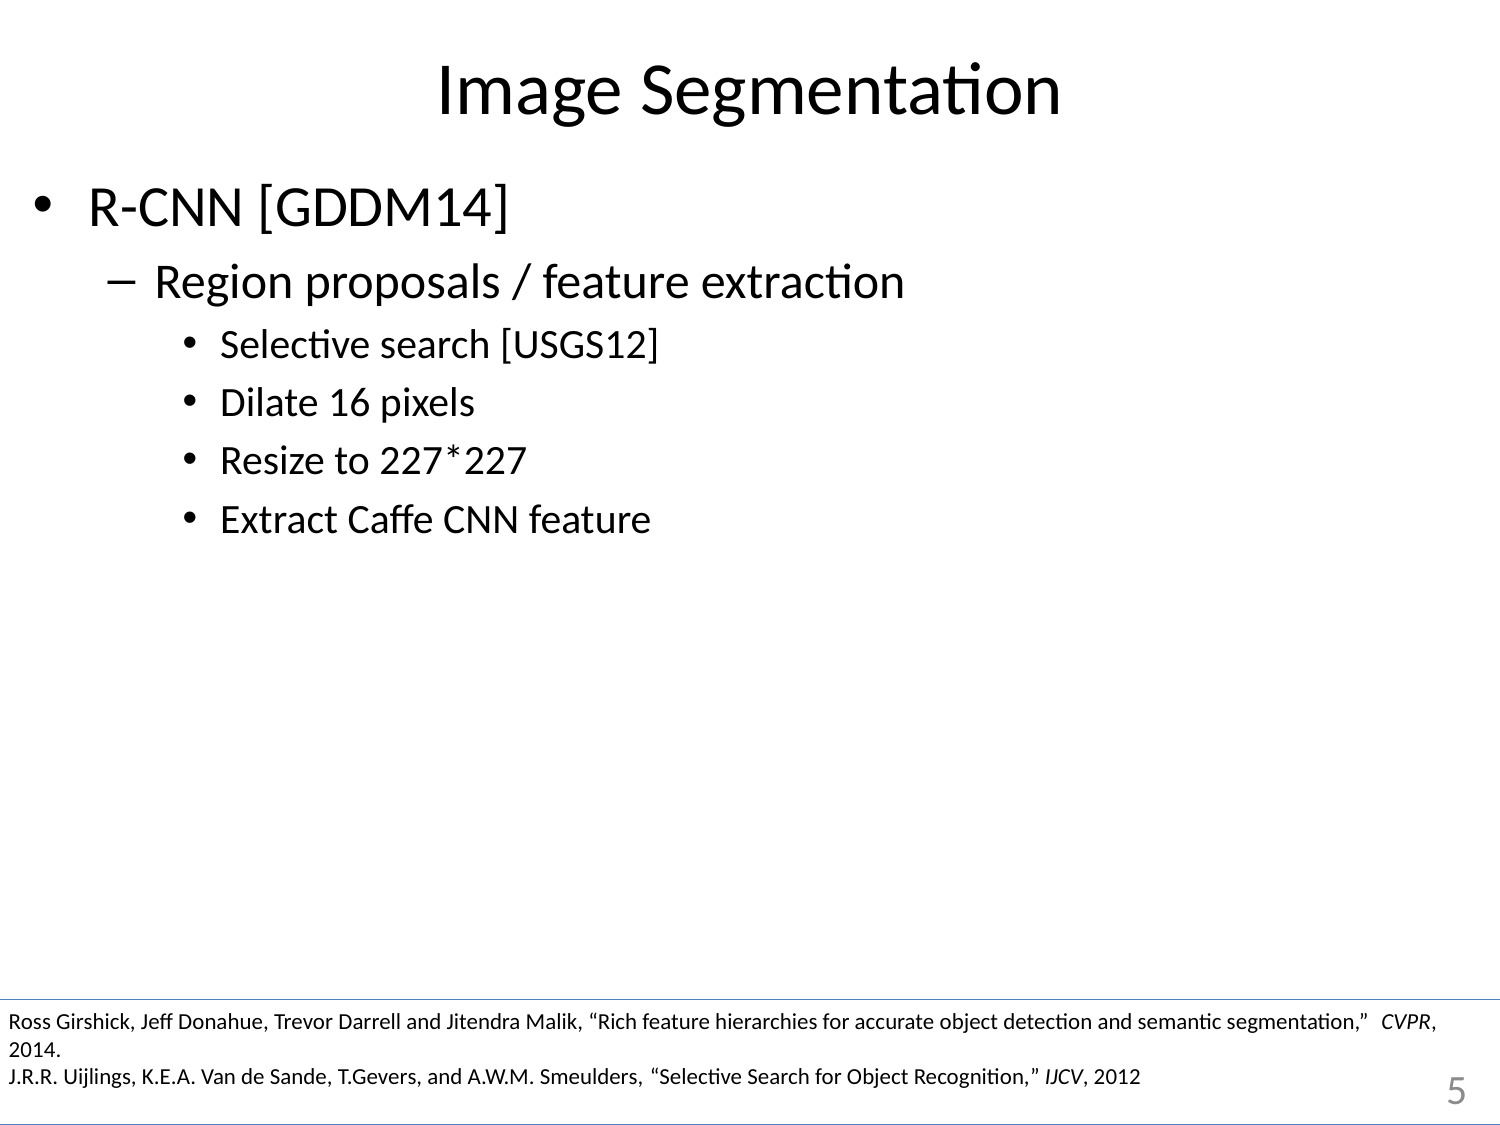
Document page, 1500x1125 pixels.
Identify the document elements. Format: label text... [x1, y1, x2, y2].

text_box Ross Girshick, Jeff Donahue, Trevor Darrell and Jitendra Malik, “Rich feature hierarchies for accurate object detection and semantic segmentation,” CVPR, 2014. J.R.R. Uijlings, K.E.A. Van de Sande, T.Gevers, and A.W.M. Smeulders, “Selective Search for Object Recognition,” IJCV, 2012 [0, 999, 1500, 1125]
title Image Segmentation [17, 19, 1483, 149]
list R-CNN [GDDM14] Region proposals / feature extraction Selective search [USGS12] Dilate 16 pixels Resize to 227*227 Extract Caffe CNN feature [17, 160, 1483, 999]
